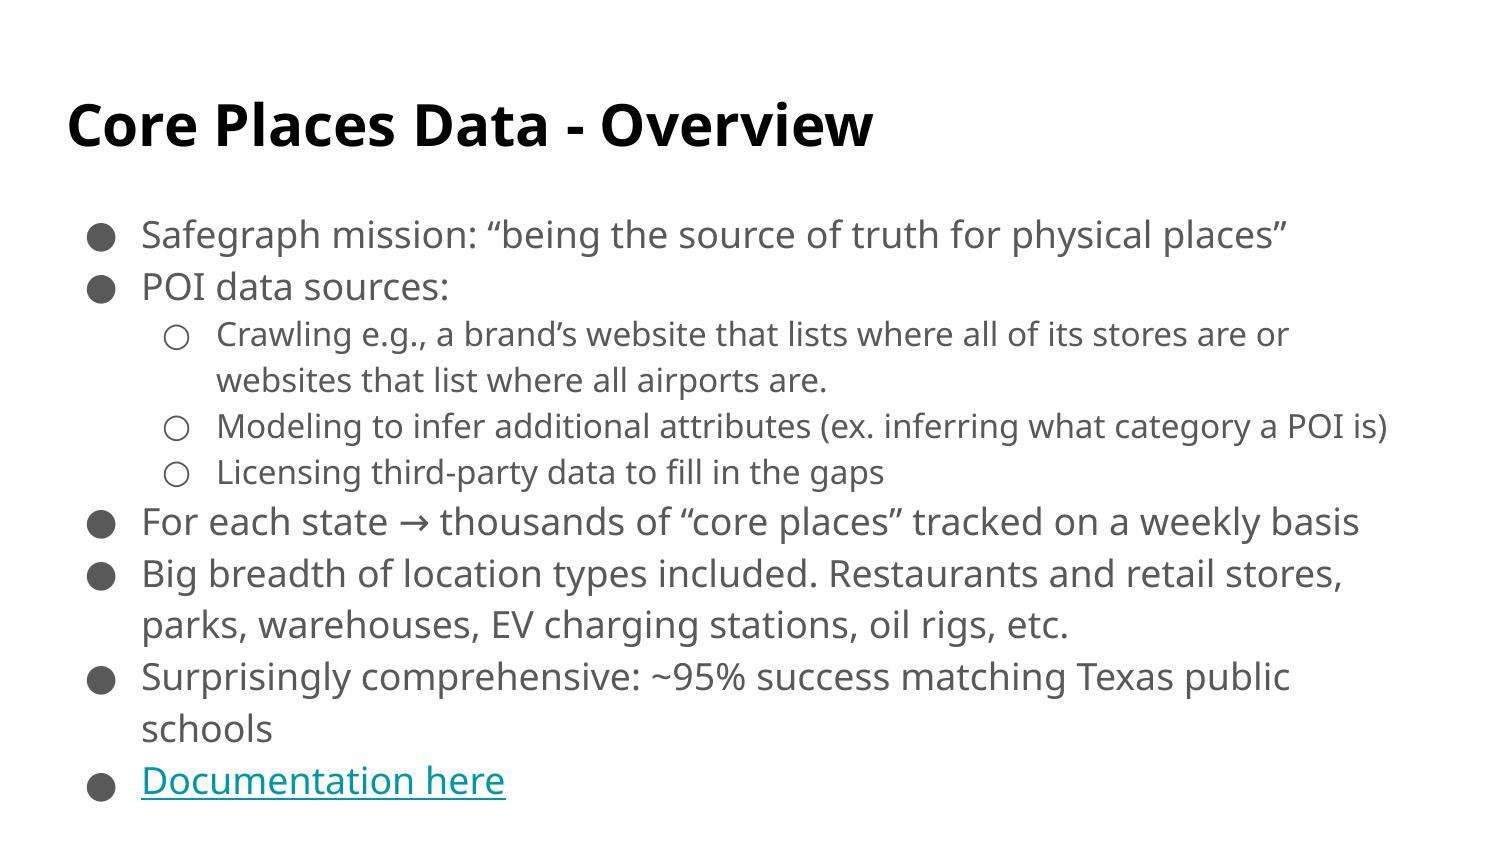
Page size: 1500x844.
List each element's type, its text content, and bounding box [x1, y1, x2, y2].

title Core Places Data - Overview [51, 72, 1449, 167]
list Safegraph mission: “being the source of truth for physical places” POI data sources: Crawling e.g., a brand’s website that lists where all of its stores are or websites that list where all airports are. Modeling to infer additional attributes (ex. inferring what category a POI is) Licensing third-party data to fill in the gaps For each state → thousands of “core places” tracked on a weekly basis Big breadth of location types included. Restaurants and retail stores, parks, warehouses, EV charging stations, oil rigs, etc. Surprisingly comprehensive: ~95% success matching Texas public schools Documentation here [51, 189, 1449, 750]
